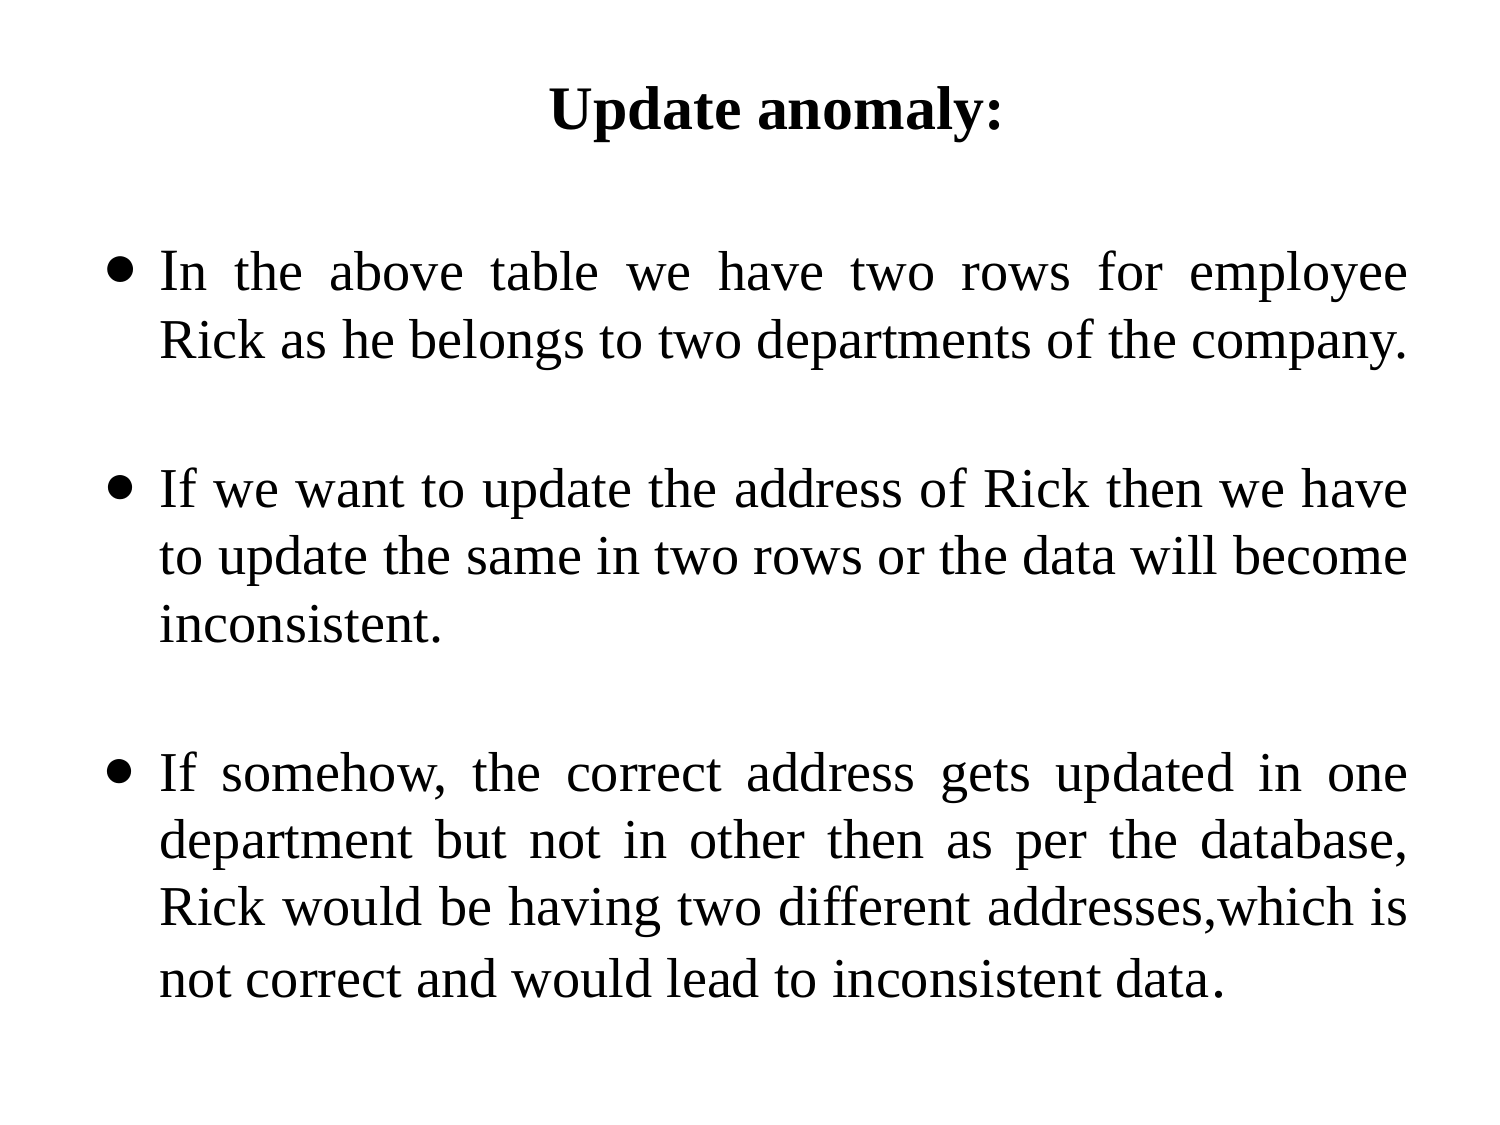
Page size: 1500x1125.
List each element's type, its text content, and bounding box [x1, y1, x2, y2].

list Update anomaly: In the above table we have two rows for employee Rick as he belongs to two departments of the company. If we want to update the address of Rick then we have to update the same in two rows or the data will become inconsistent. If somehow, the correct address gets updated in one department but not in other then as per the database, Rick would be having two different addresses,which is not correct and would lead to inconsistent data. [75, 60, 1425, 1077]
